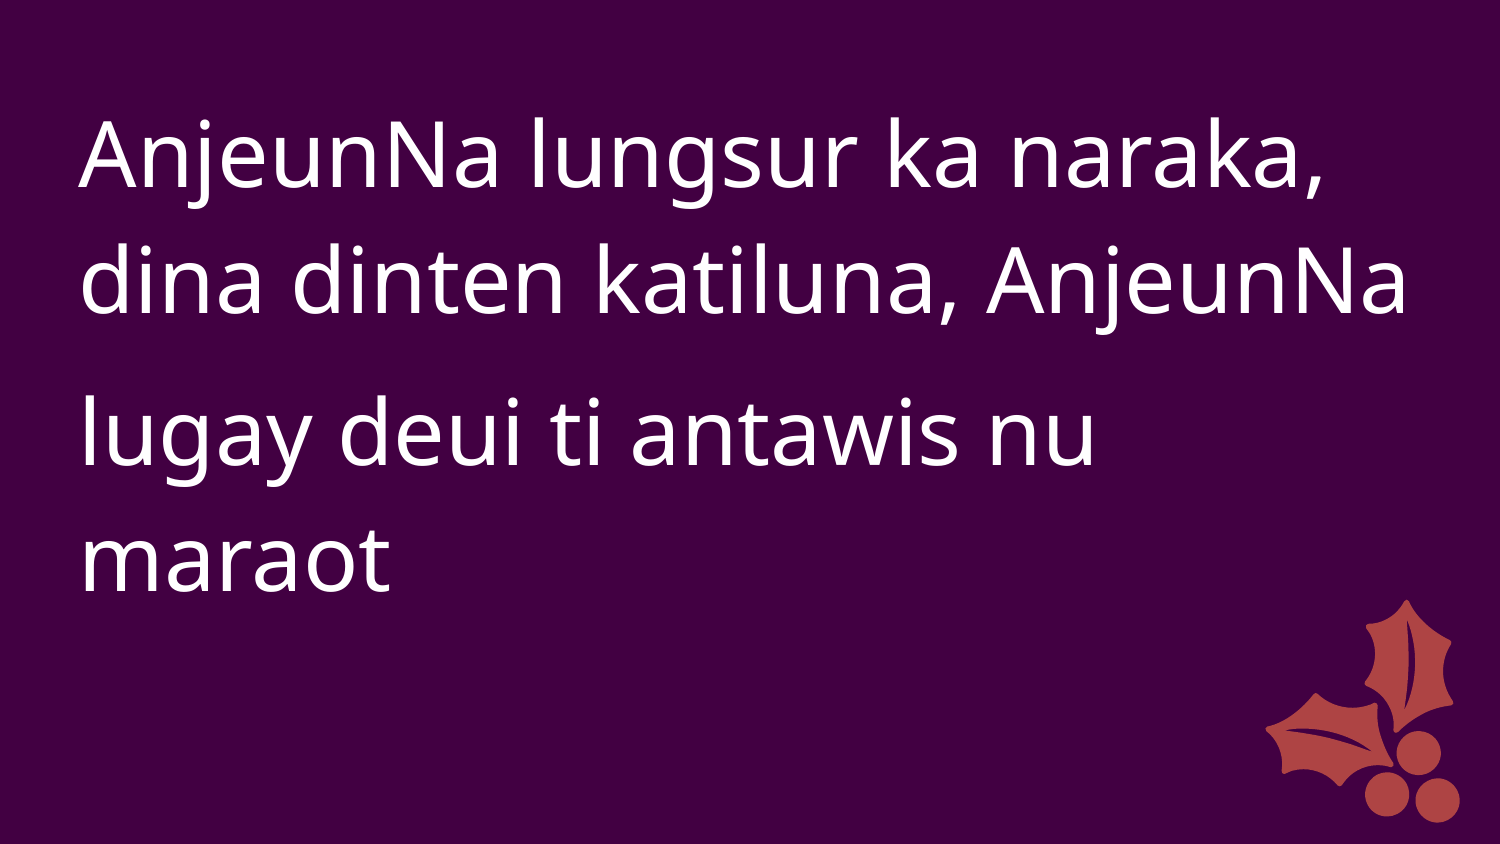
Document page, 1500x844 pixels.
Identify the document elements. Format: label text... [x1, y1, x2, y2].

text_box AnjeunNa lungsur ka naraka, dina dinten katiluna, AnjeunNa lugay deui ti antawis nu maraot [38, 64, 1443, 742]
